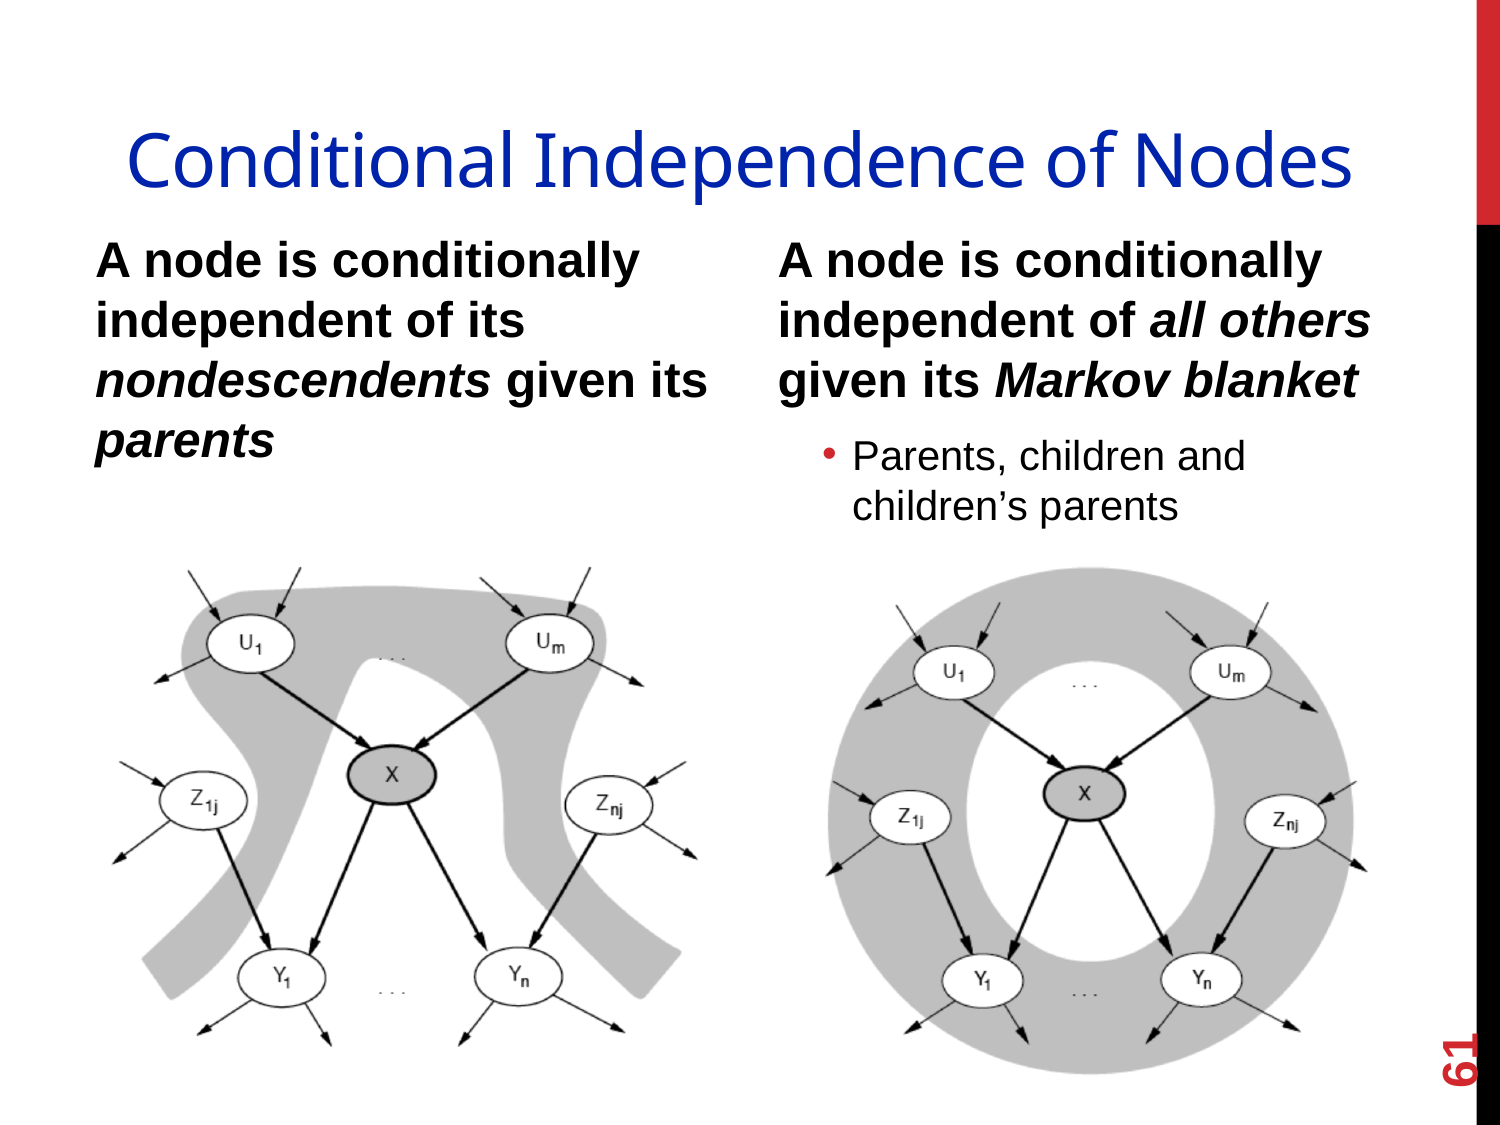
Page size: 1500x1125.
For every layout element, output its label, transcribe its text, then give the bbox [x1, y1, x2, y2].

picture [783, 546, 1411, 1097]
picture [88, 545, 719, 1069]
list A node is conditionally independent of all others given its Markov blanket Parents, children and children’s parents [762, 220, 1429, 1000]
list A node is conditionally independent of its nondescendents given its parents [80, 220, 738, 1000]
title Conditional Independence of Nodes [109, 23, 1385, 212]
slide_number 61 [1427, 887, 1488, 1104]
